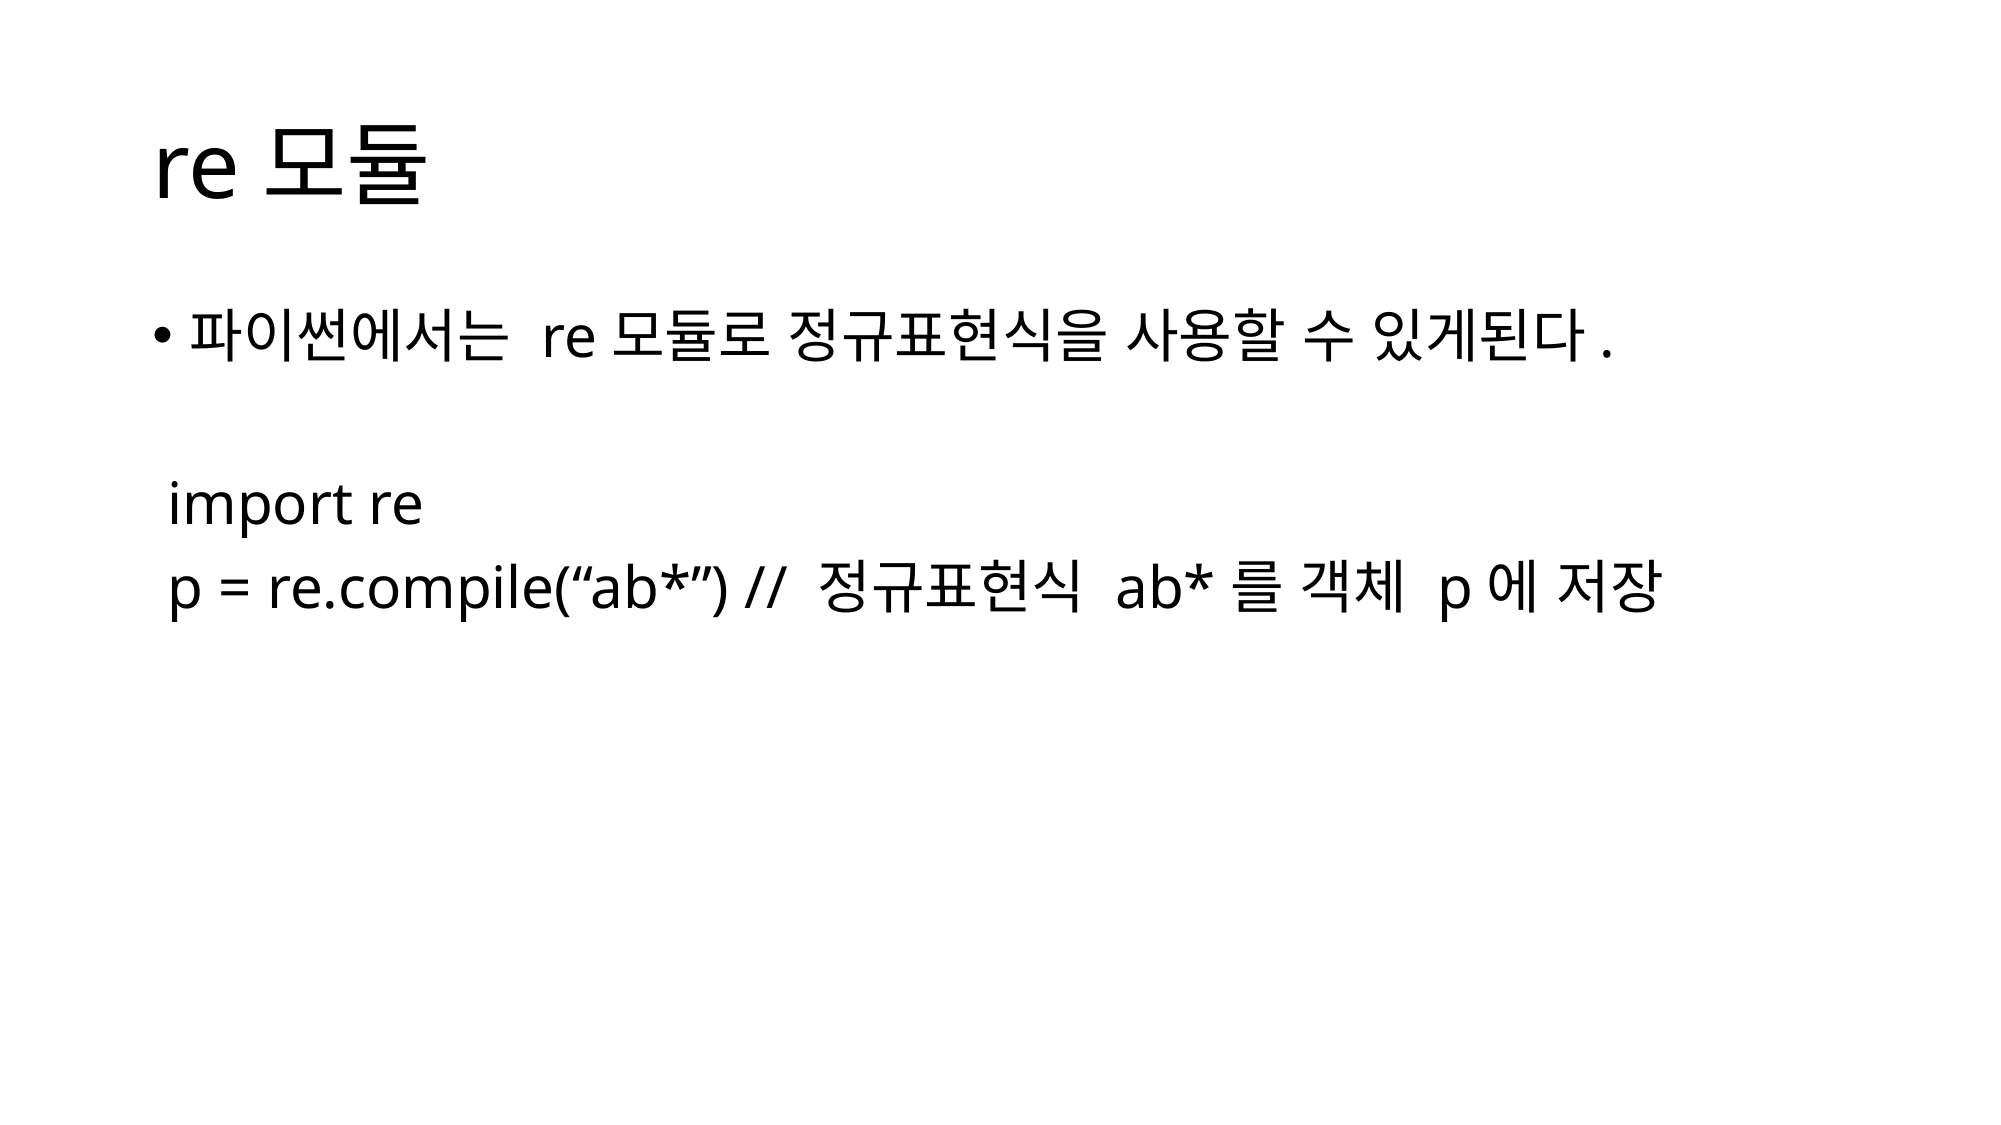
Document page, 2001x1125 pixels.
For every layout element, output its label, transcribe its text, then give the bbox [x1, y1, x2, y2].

list 파이썬에서는 re모듈로 정규표현식을 사용할 수 있게된다. import re p = re.compile(“ab*”) // 정규표현식 ab*를 객체 p에 저장 [137, 299, 1863, 1014]
title re모듈 [137, 59, 1863, 278]
